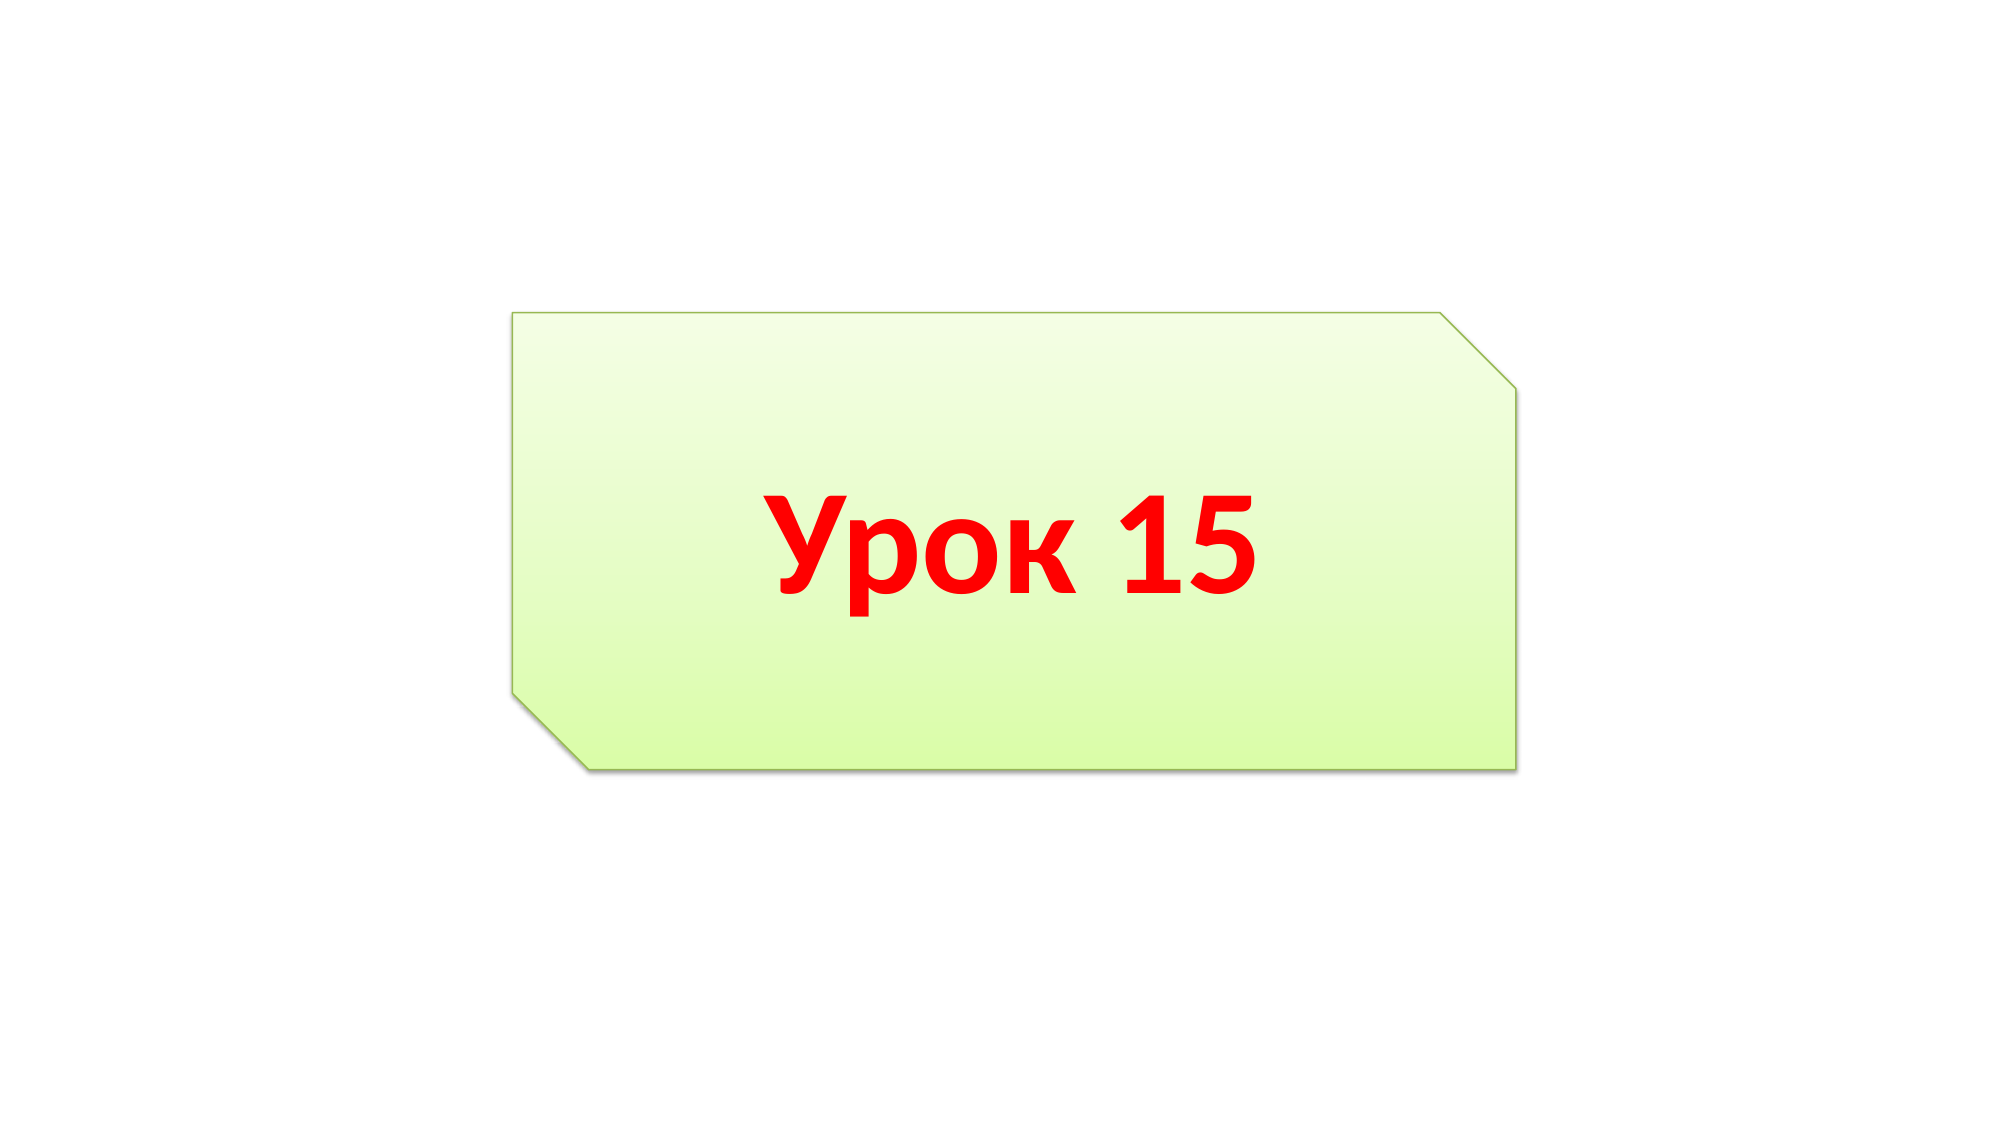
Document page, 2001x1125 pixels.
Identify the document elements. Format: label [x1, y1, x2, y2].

text_box [506, 309, 1522, 780]
